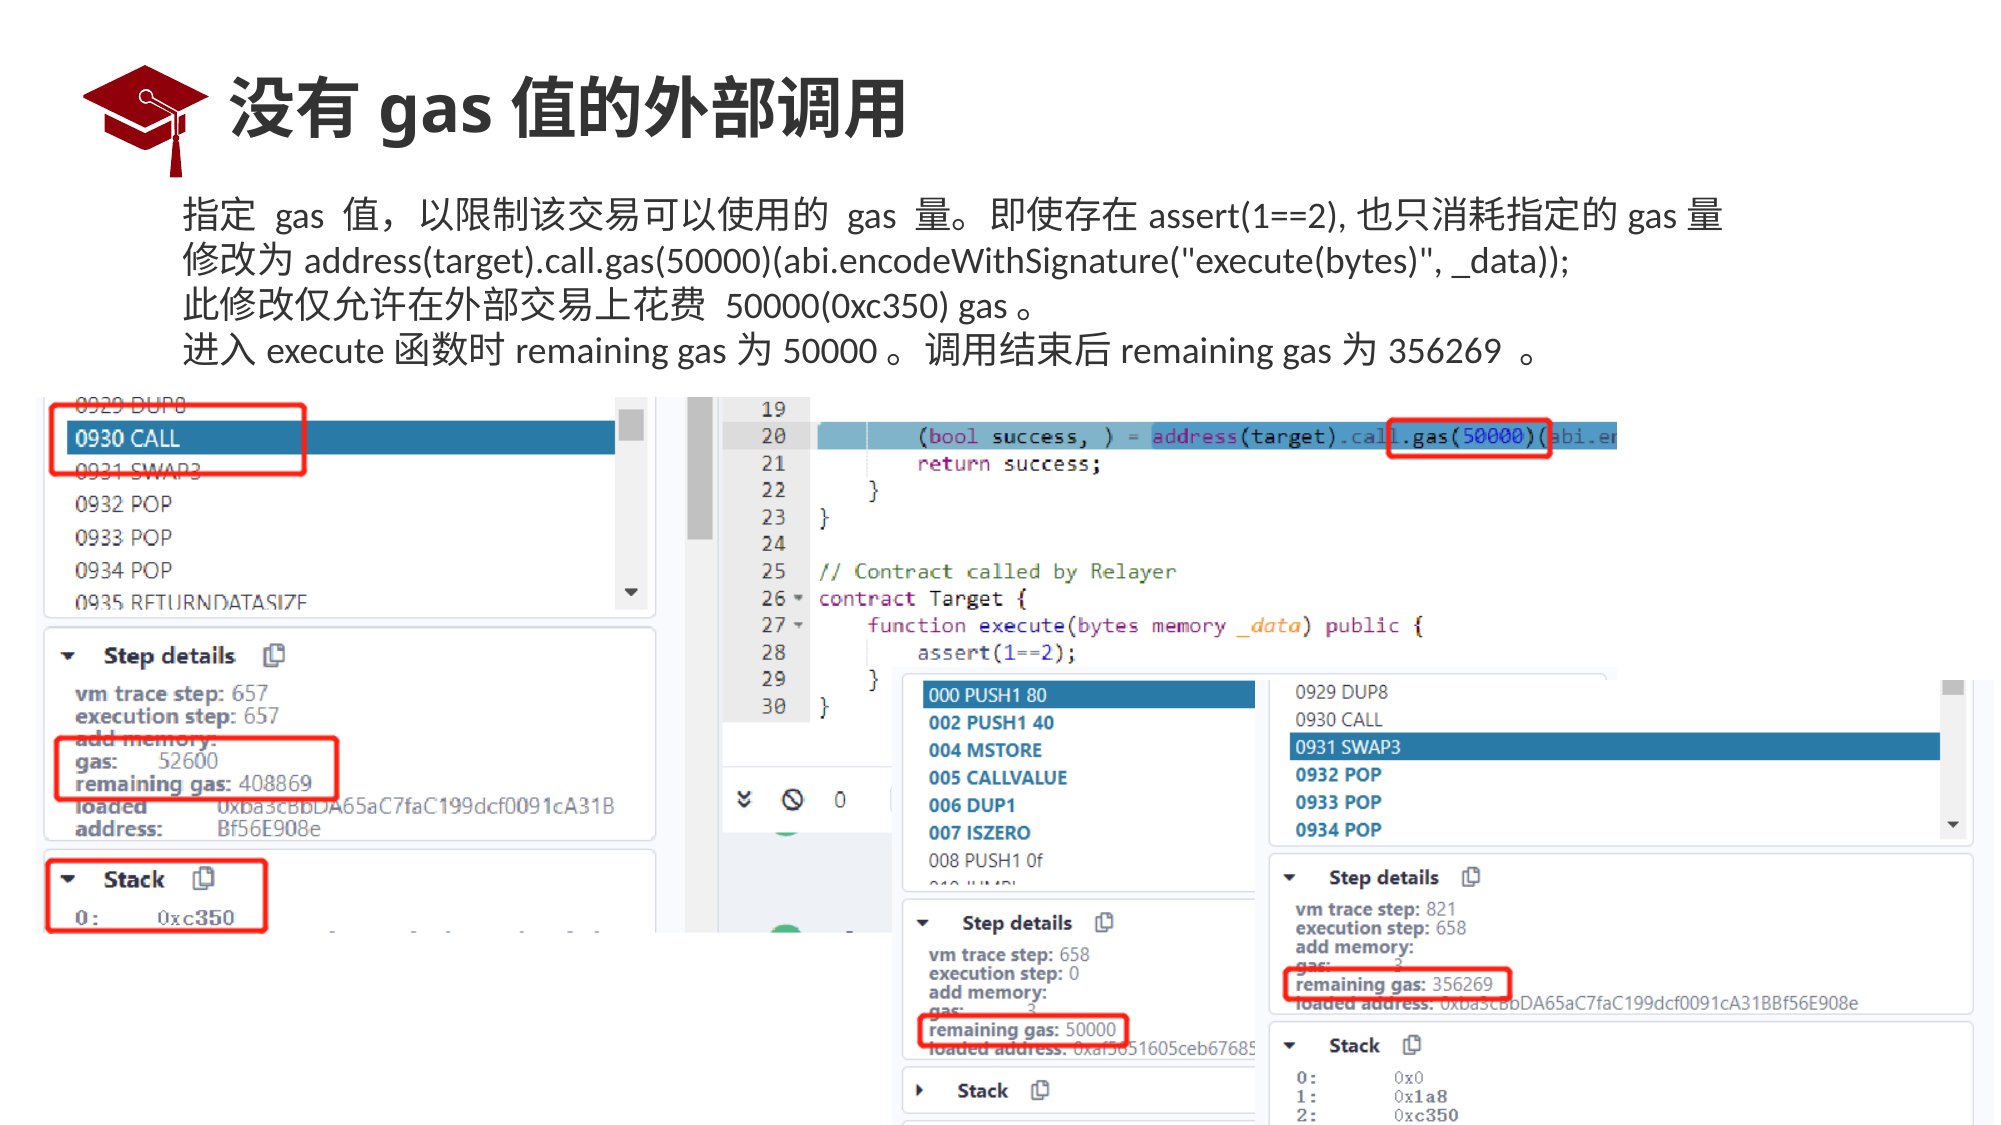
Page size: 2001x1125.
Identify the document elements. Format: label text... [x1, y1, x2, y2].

title 没有gas值的外部调用 [213, 55, 1406, 168]
text_box 指定 gas 值，以限制该交易可以使用的 gas 量。即使存在assert(1==2),也只消耗指定的gas量 修改为address(target).call.gas(50000)(abi.encodeWithSignature("execute(bytes)", _data)); 此修改仅允许在外部交易上花费 50000(0xc350) gas。 进入execute函数时remaining gas为50000。调用结束后remaining gas为356269 。 [167, 184, 1833, 379]
picture [36, 397, 1994, 1125]
